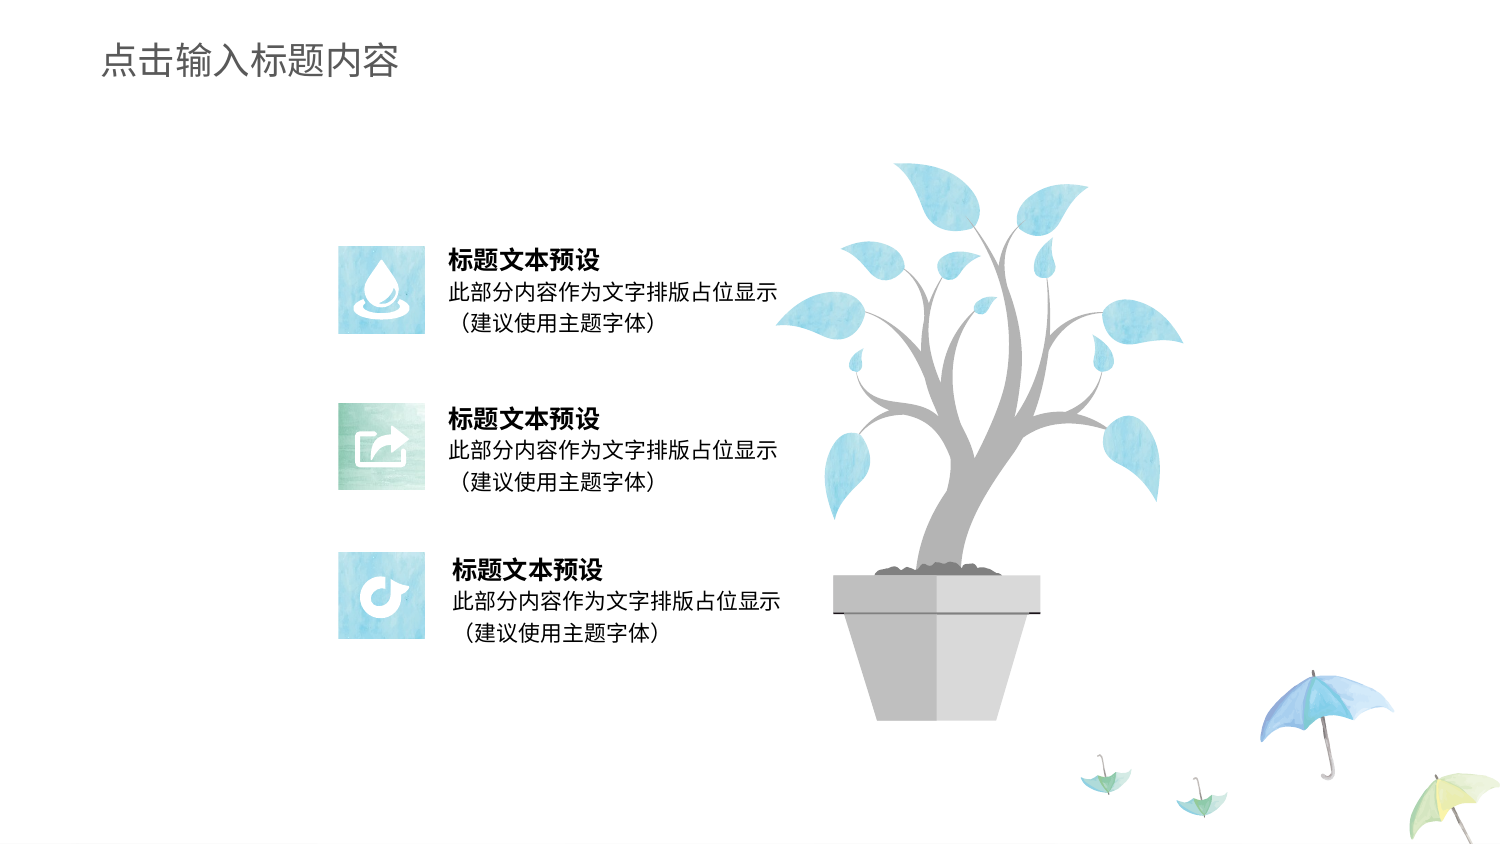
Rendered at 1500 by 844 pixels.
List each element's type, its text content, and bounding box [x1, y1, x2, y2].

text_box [338, 552, 792, 648]
text_box 点击输入标题内容 [100, 28, 450, 91]
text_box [775, 161, 1184, 771]
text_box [338, 402, 788, 496]
picture [1080, 669, 1500, 844]
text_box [338, 244, 788, 338]
